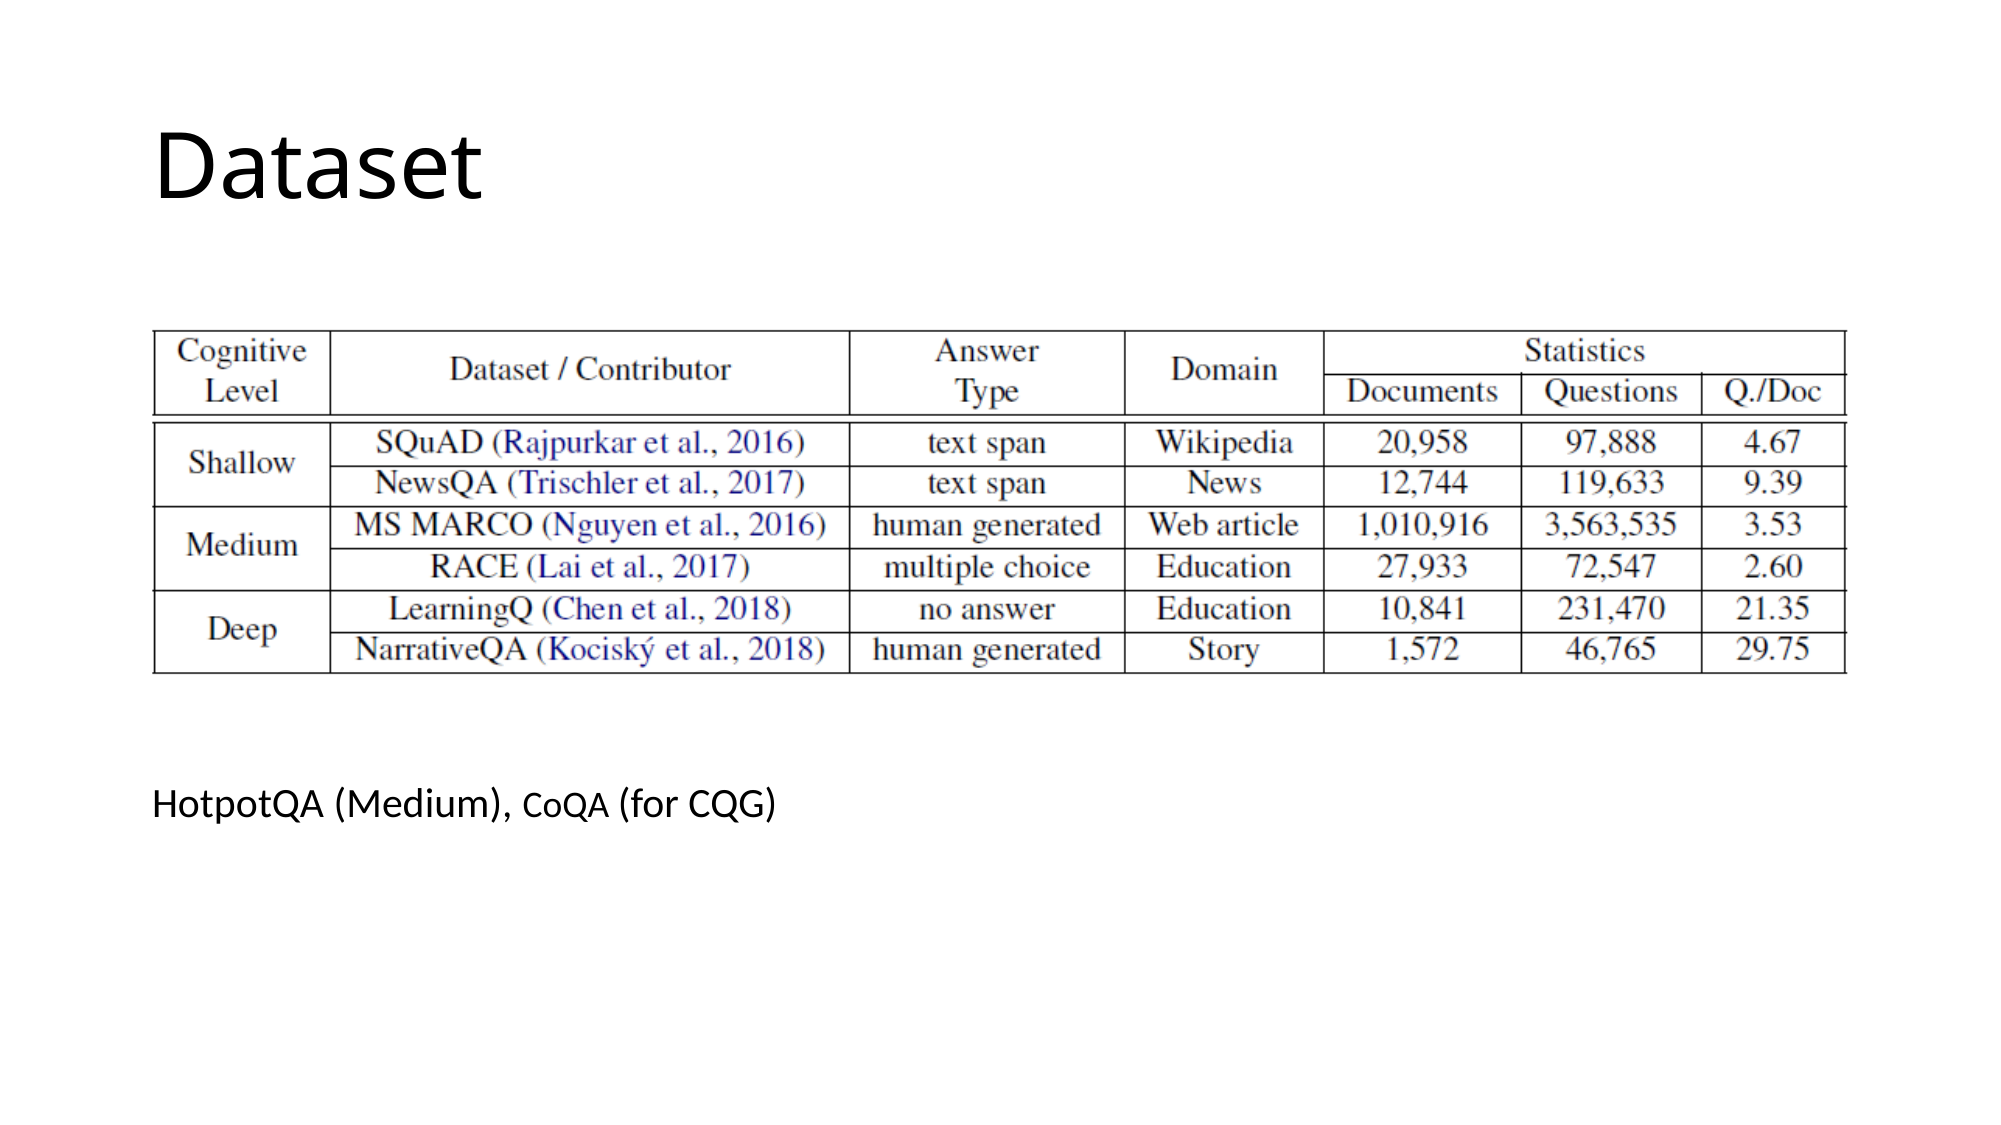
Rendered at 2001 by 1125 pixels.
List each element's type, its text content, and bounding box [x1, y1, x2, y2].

text_box HotpotQA (Medium), CoQA (for CQG) [137, 768, 1914, 833]
title Dataset [137, 59, 1863, 278]
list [137, 303, 1863, 699]
